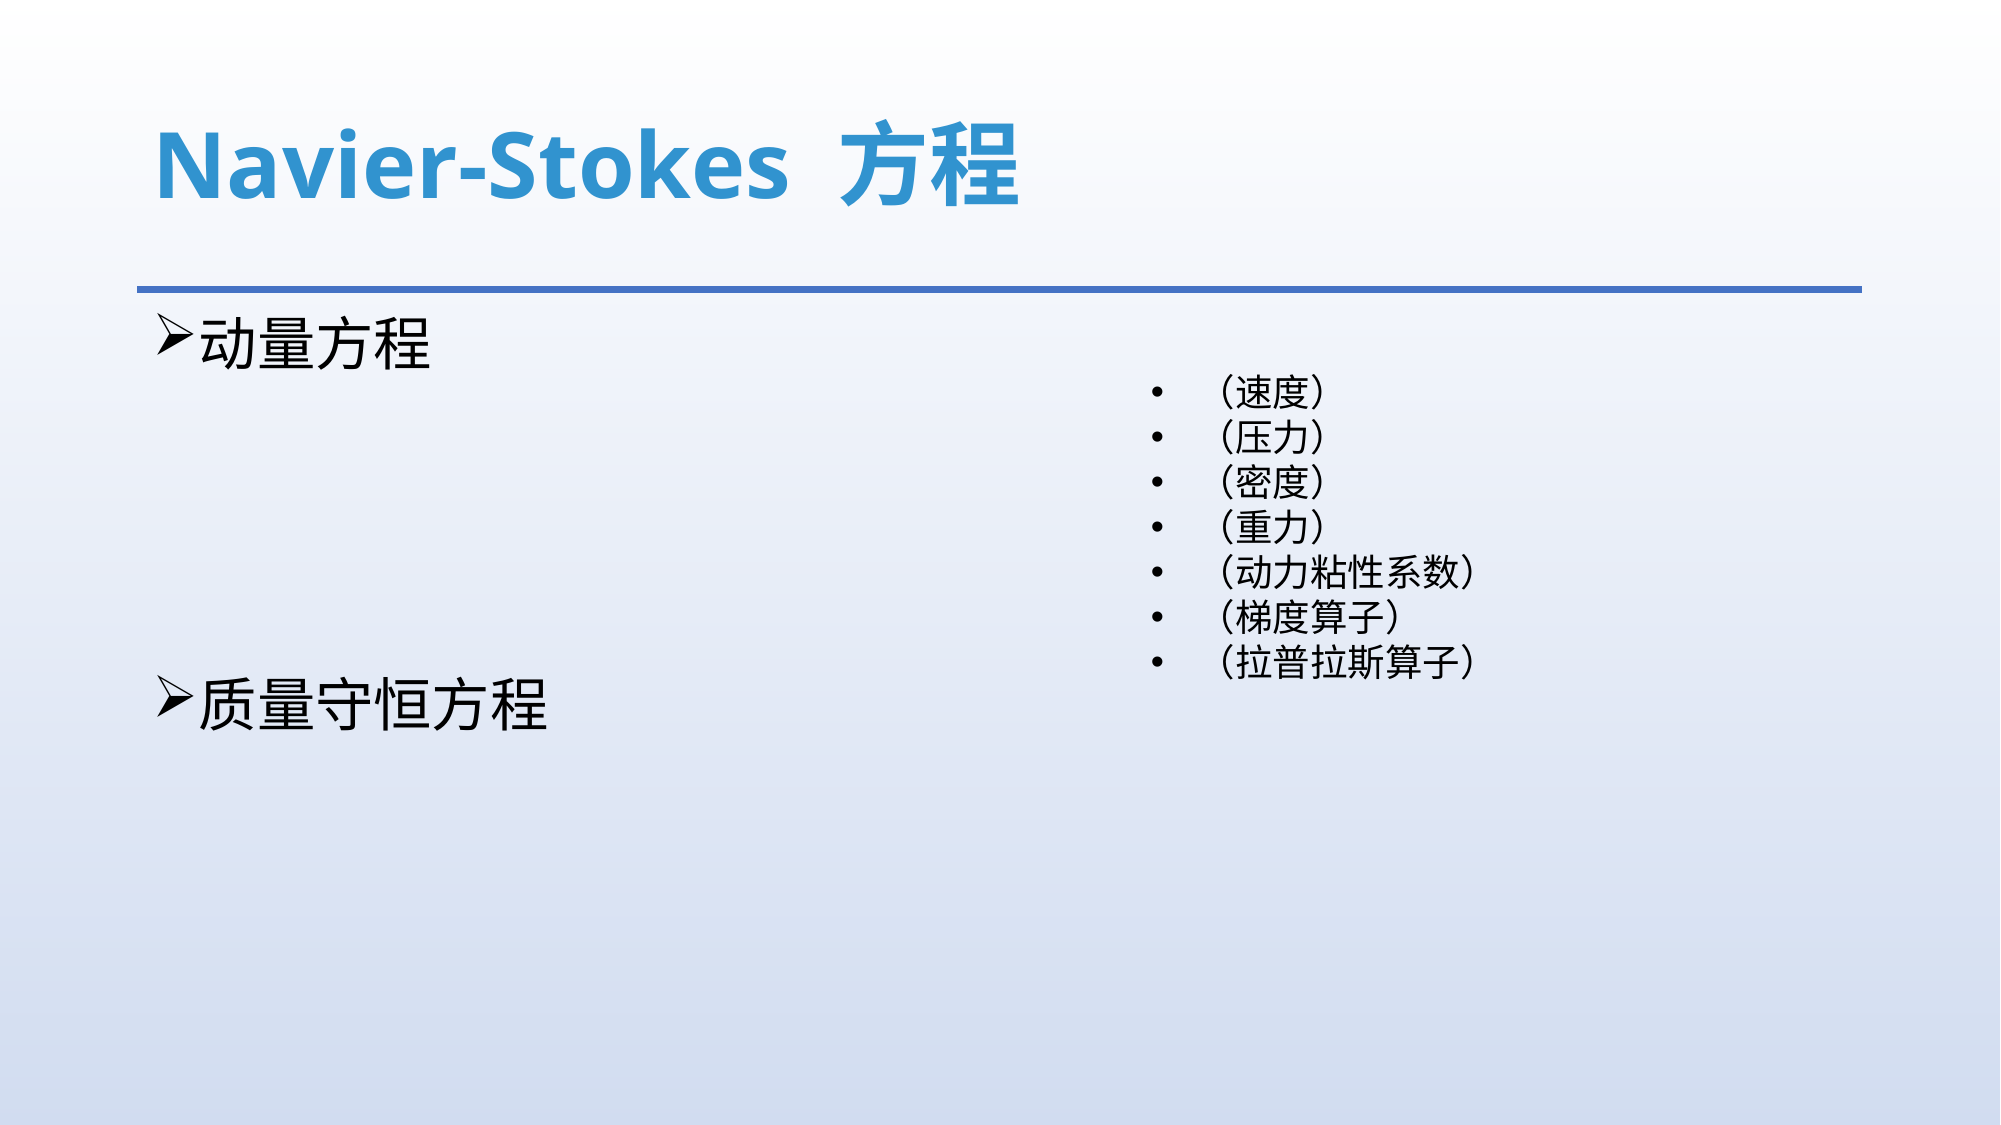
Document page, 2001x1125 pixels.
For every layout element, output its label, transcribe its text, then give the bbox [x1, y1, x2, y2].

title Navier-Stokes 方程 [137, 59, 1863, 278]
